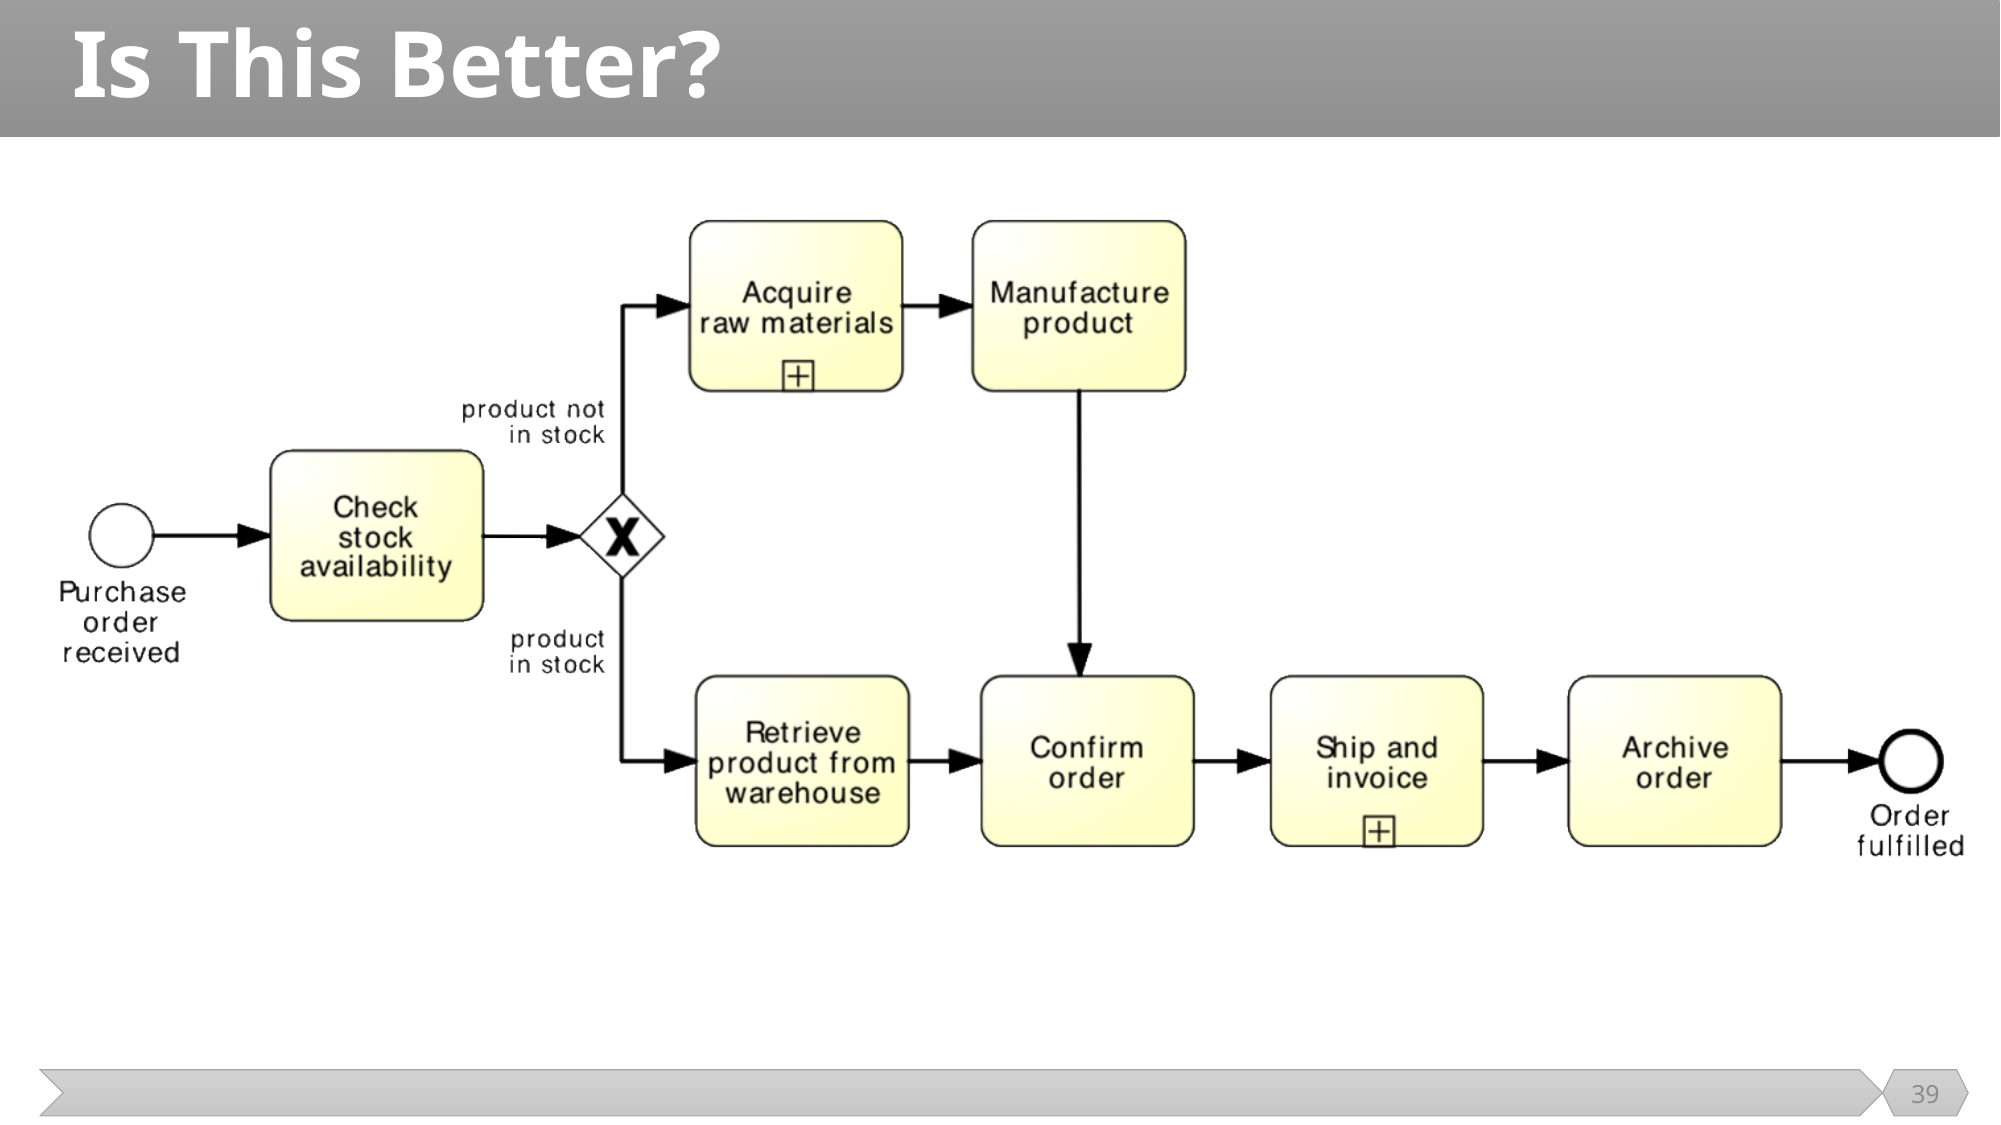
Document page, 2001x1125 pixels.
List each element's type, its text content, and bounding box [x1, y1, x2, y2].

picture [55, 212, 1973, 862]
slide_number 39 [1882, 1065, 1969, 1125]
title Is This Better? [56, 0, 1969, 137]
